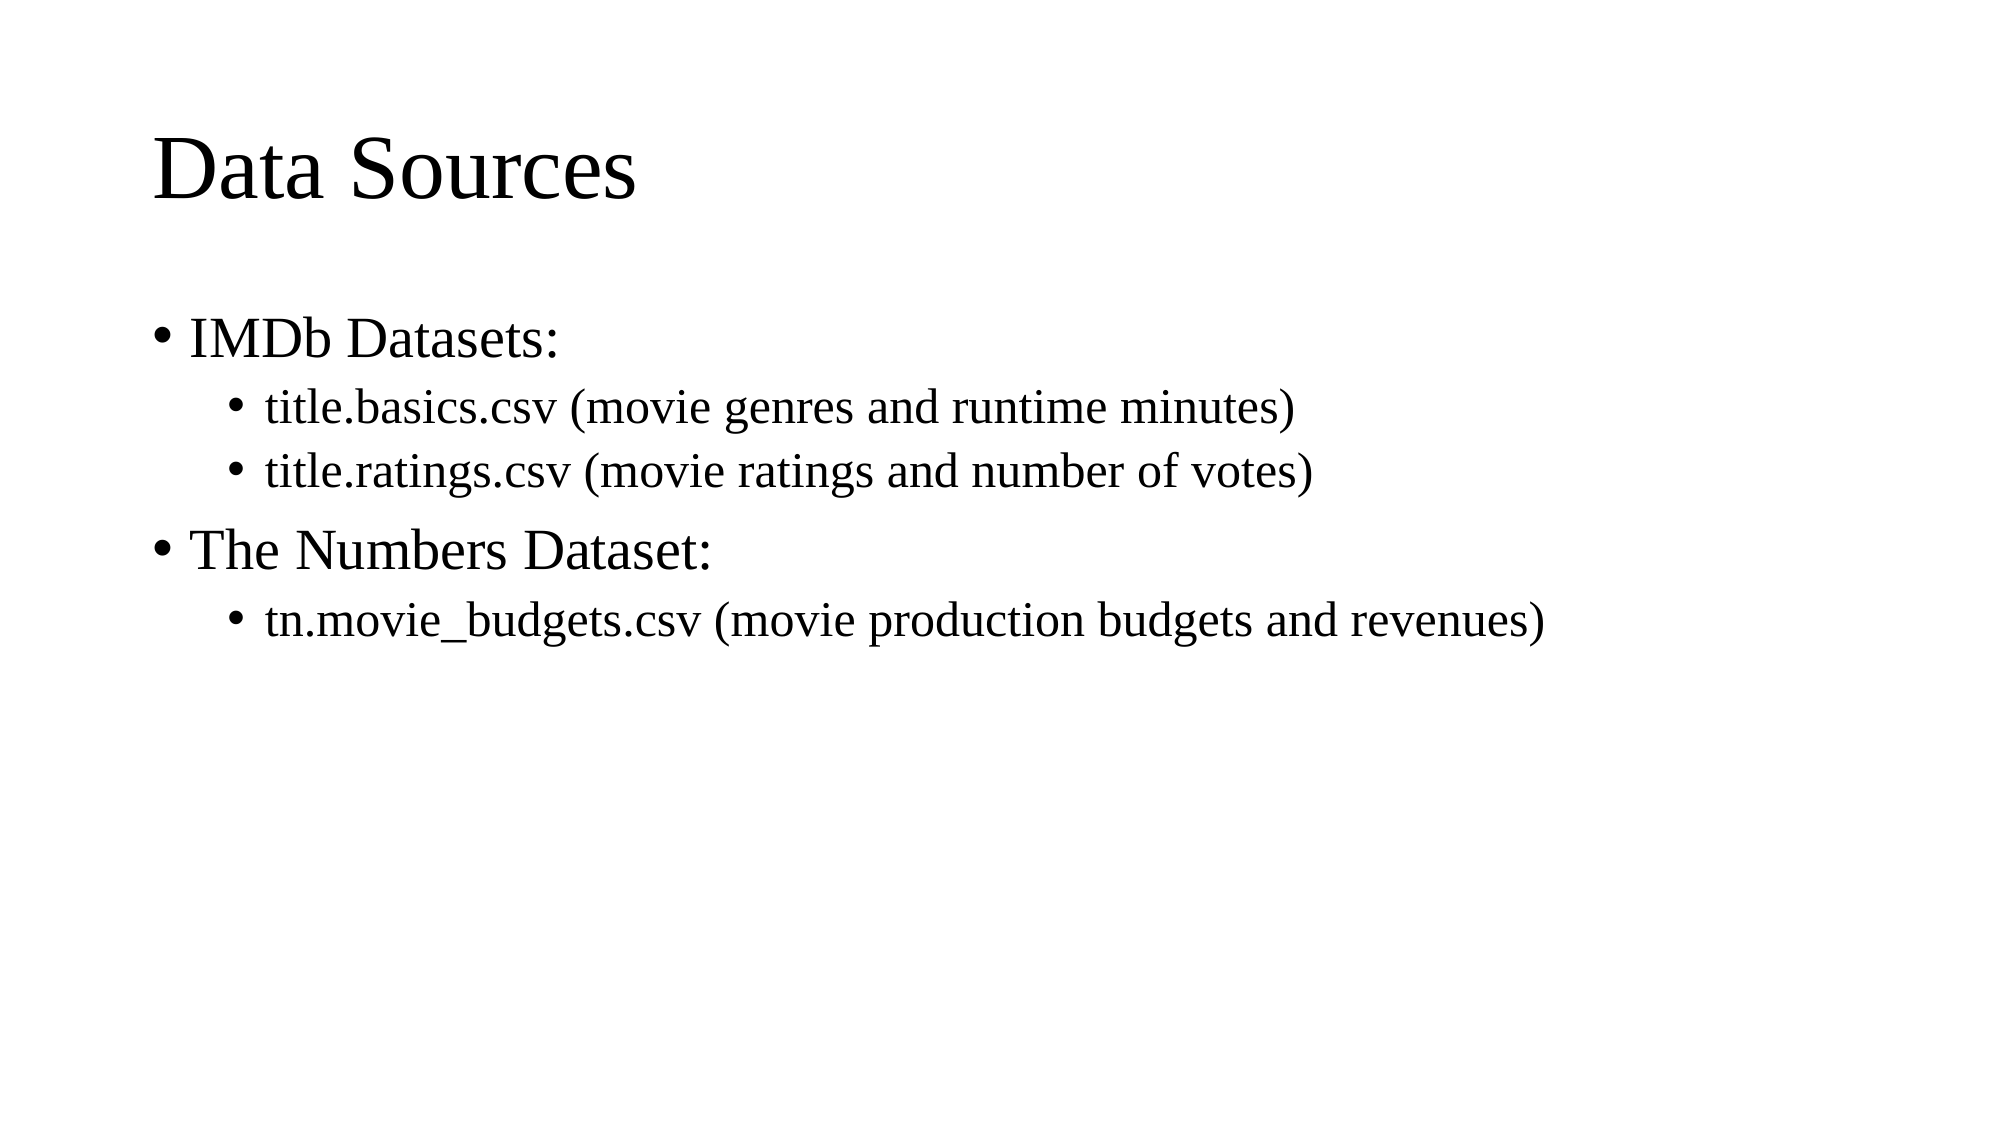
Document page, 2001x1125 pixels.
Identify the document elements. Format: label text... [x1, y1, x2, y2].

list IMDb Datasets: title.basics.csv (movie genres and runtime minutes) title.ratings.csv (movie ratings and number of votes) The Numbers Dataset: tn.movie_budgets.csv (movie production budgets and revenues) [137, 299, 1863, 1014]
title Data Sources [137, 59, 1863, 278]
